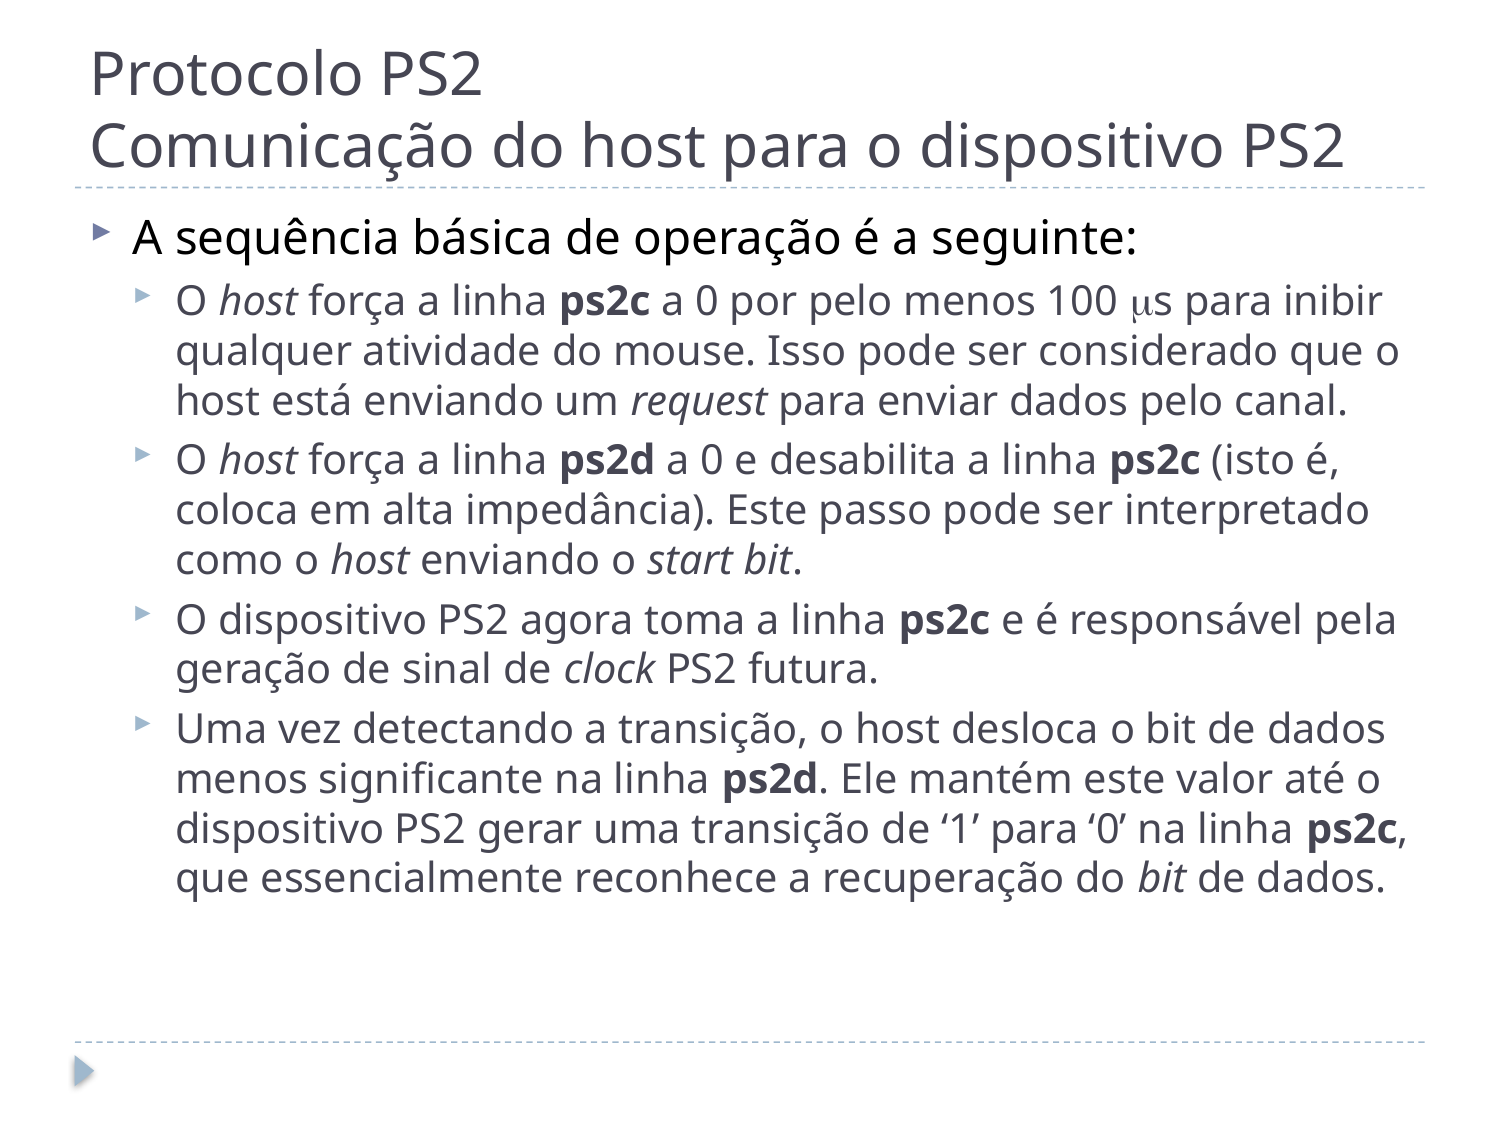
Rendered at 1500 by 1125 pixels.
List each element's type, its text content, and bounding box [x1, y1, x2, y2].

title Protocolo PS2 Comunicação do host para o dispositivo PS2 [75, 24, 1425, 188]
list A sequência básica de operação é a seguinte: O host força a linha ps2c a 0 por pelo menos 100 s para inibir qualquer atividade do mouse. Isso pode ser considerado que o host está enviando um request para enviar dados pelo canal. O host força a linha ps2d a 0 e desabilita a linha ps2c (isto é, coloca em alta impedância). Este passo pode ser interpretado como o host enviando o start bit. O dispositivo PS2 agora toma a linha ps2c e é responsável pela geração de sinal de clock PS2 futura. Uma vez detectando a transição, o host desloca o bit de dados menos significante na linha ps2d. Ele mantém este valor até o dispositivo PS2 gerar uma transição de ‘1’ para ‘0’ na linha ps2c, que essencialmente reconhece a recuperação do bit de dados. [75, 200, 1425, 1010]
